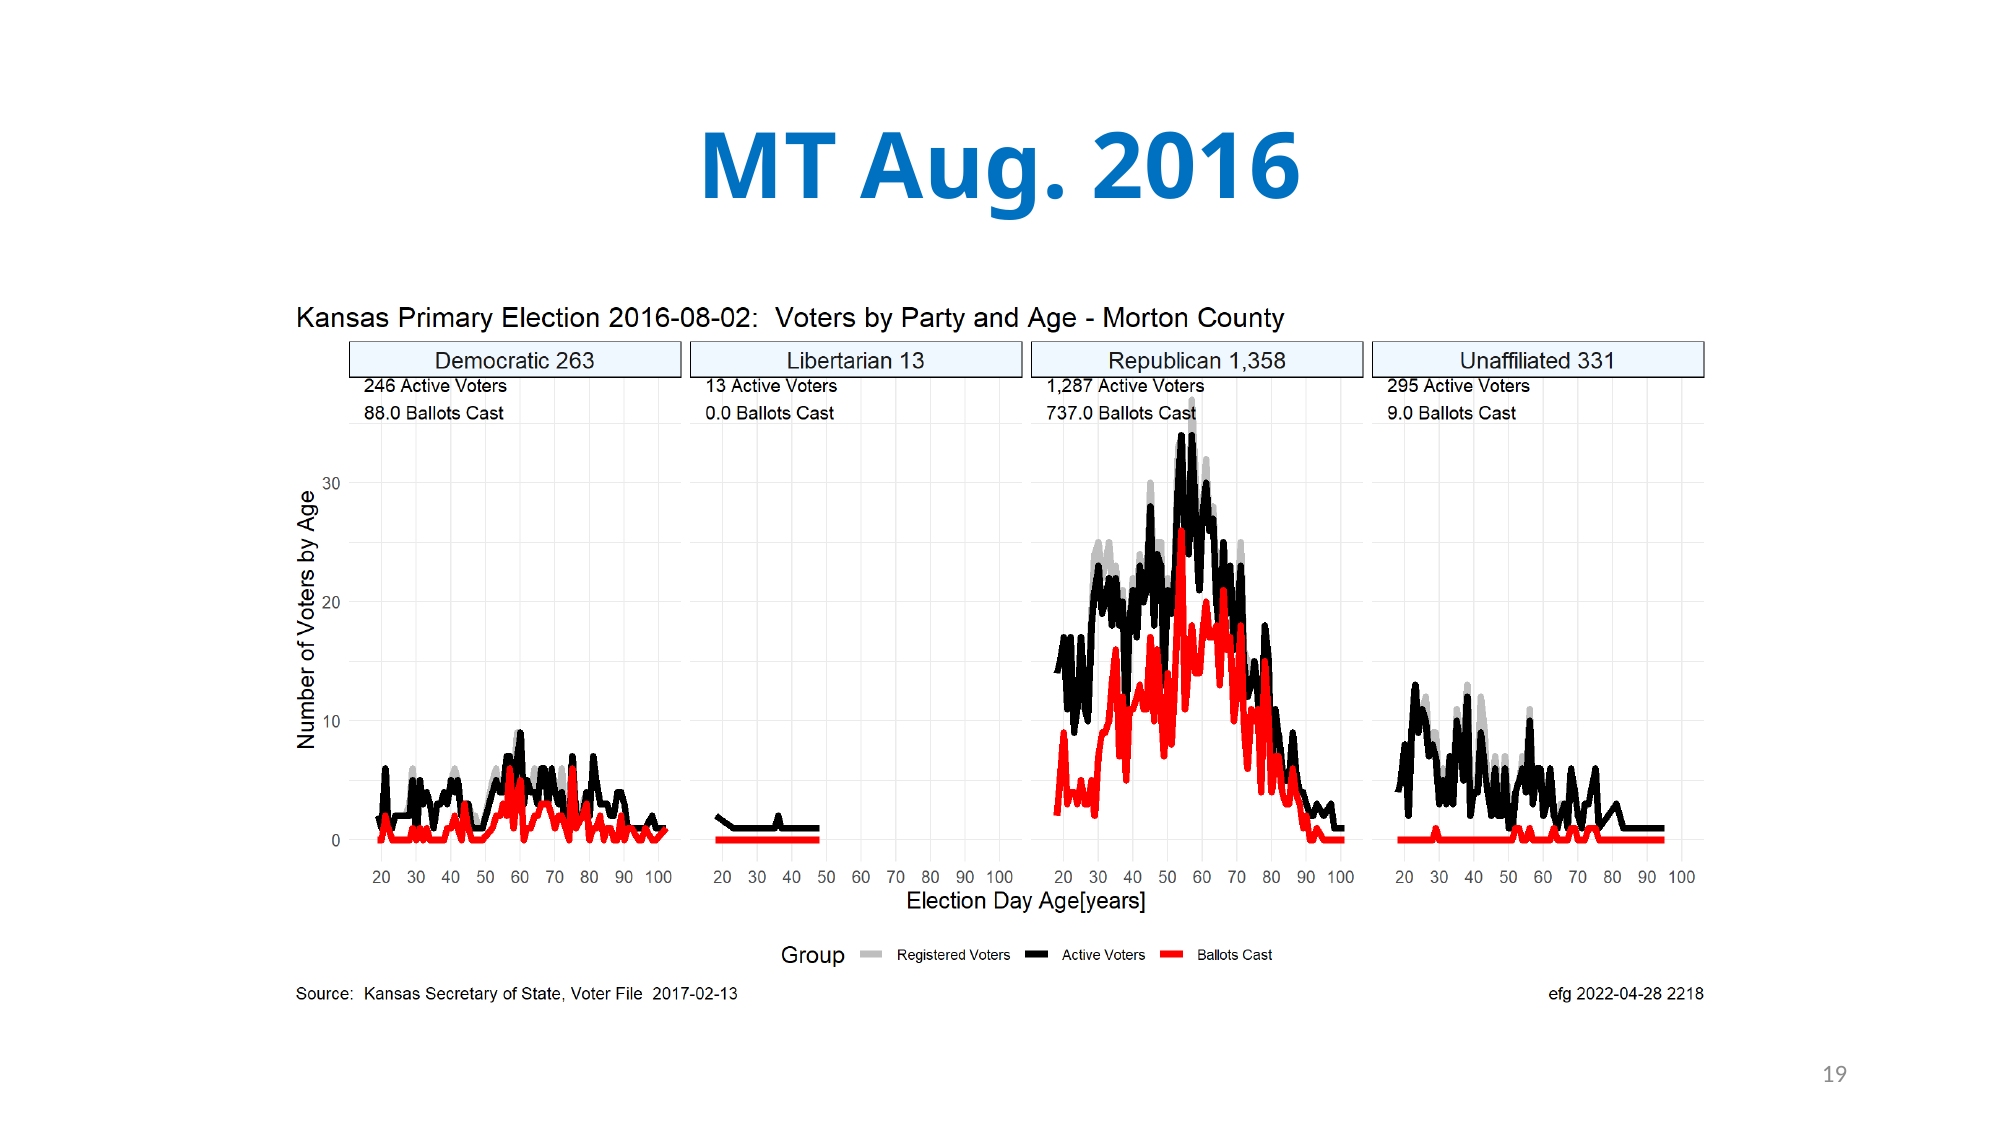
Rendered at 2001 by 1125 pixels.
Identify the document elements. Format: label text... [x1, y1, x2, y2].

slide_number ‹#› [1412, 1042, 1863, 1103]
title MT Aug. 2016 [137, 59, 1863, 278]
picture [287, 297, 1713, 1011]
